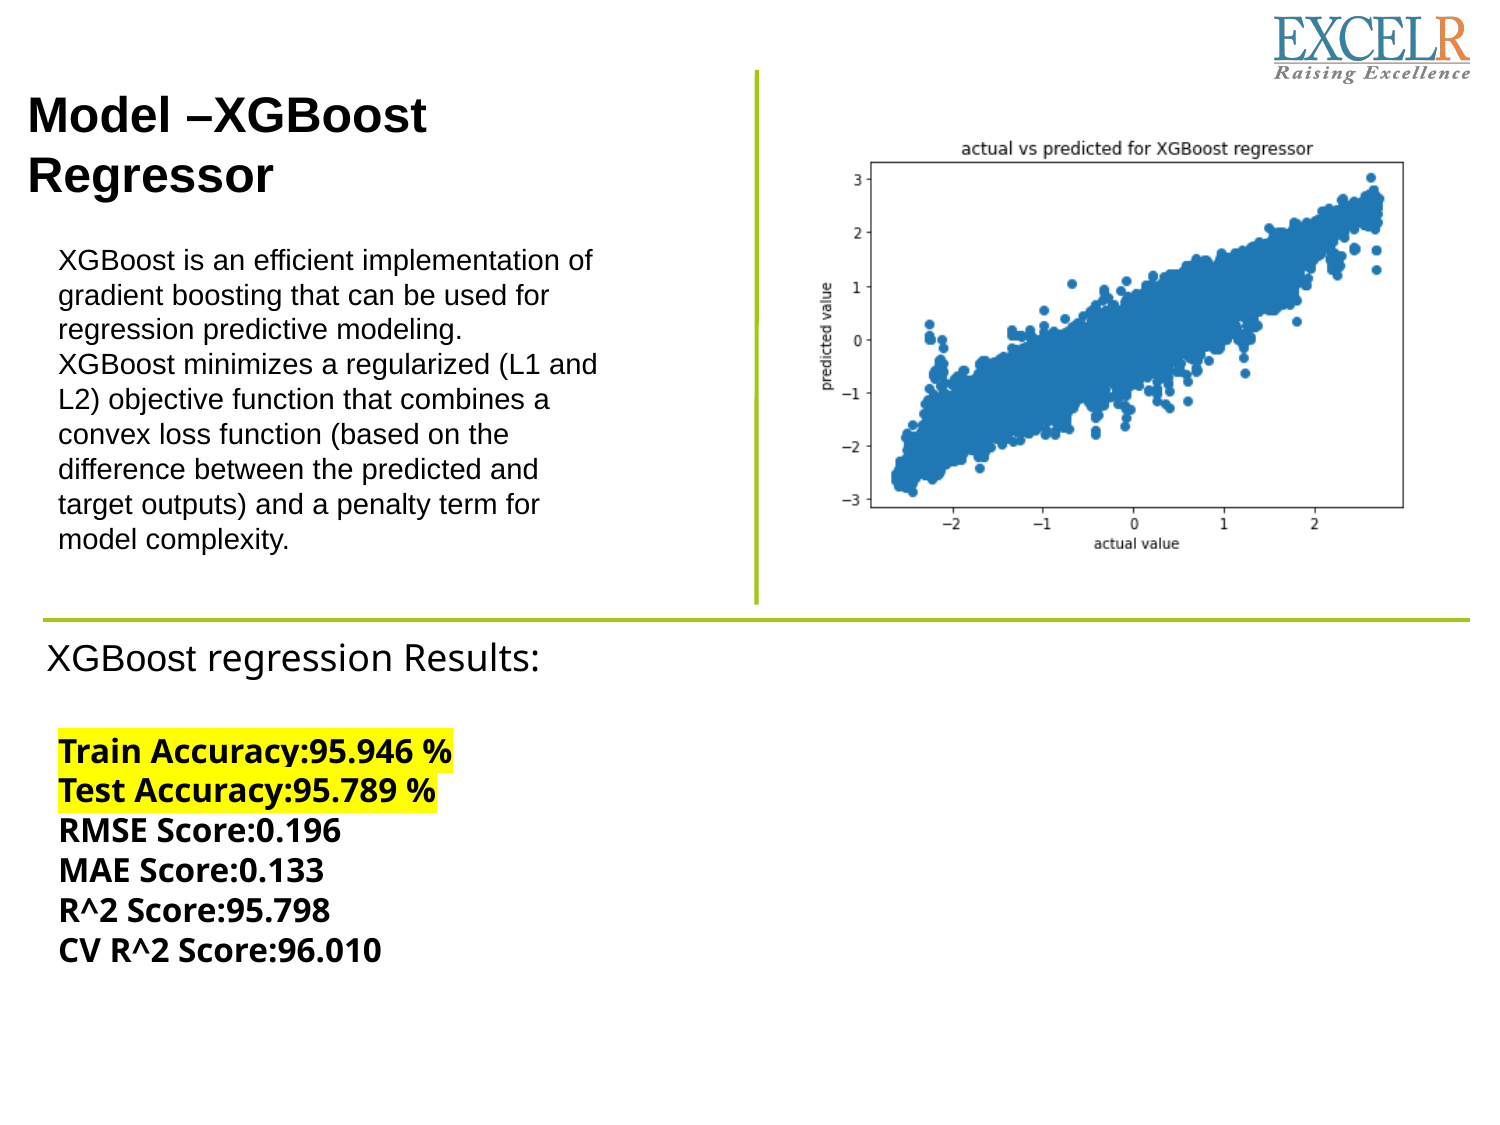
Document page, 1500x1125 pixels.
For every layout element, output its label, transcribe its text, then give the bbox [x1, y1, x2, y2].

picture [808, 133, 1439, 563]
text_box XGBoost regression Results: [31, 626, 816, 687]
text_box Train Accuracy:95.946 % Test Accuracy:95.789 % RMSE Score:0.196 MAE Score:0.133 R^2 Score:95.798 CV R^2 Score:96.010 [43, 722, 796, 977]
picture [1274, 16, 1470, 85]
text_box XGBoost is an efficient implementation of gradient boosting that can be used for regression predictive modeling. XGBoost minimizes a regularized (L1 and L2) objective function that combines a convex loss function (based on the difference between the predicted and target outputs) and a penalty term for model complexity. [43, 233, 620, 563]
text_box Model –XGBoost Regressor [12, 74, 699, 210]
